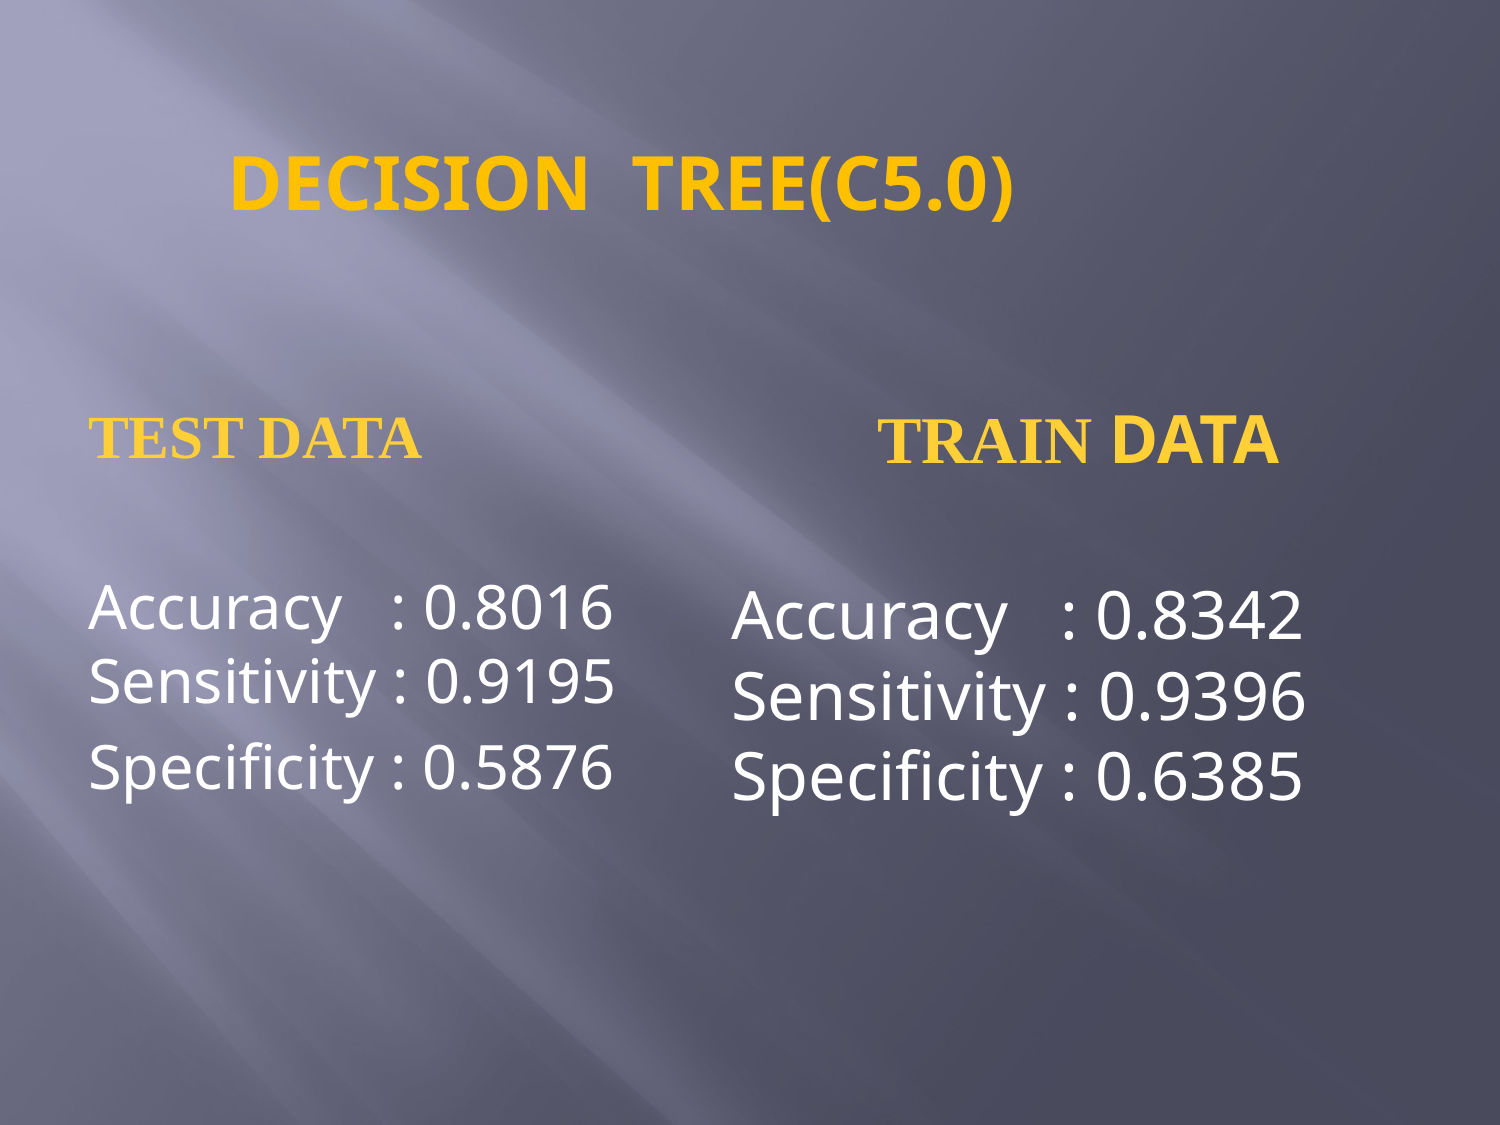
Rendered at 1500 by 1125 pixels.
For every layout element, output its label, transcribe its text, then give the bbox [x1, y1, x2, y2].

title DECISION TREE(C5.0) [212, 50, 1338, 225]
text_box Accuracy : 0.8342 Sensitivity : 0.9396 Specificity : 0.6385 [716, 566, 1467, 821]
text_box TRAIN DATA [862, 389, 1350, 564]
list TEST DATA Accuracy : 0.8016 Sensitivity : 0.9195 Specificity : 0.5876 [62, 389, 738, 813]
